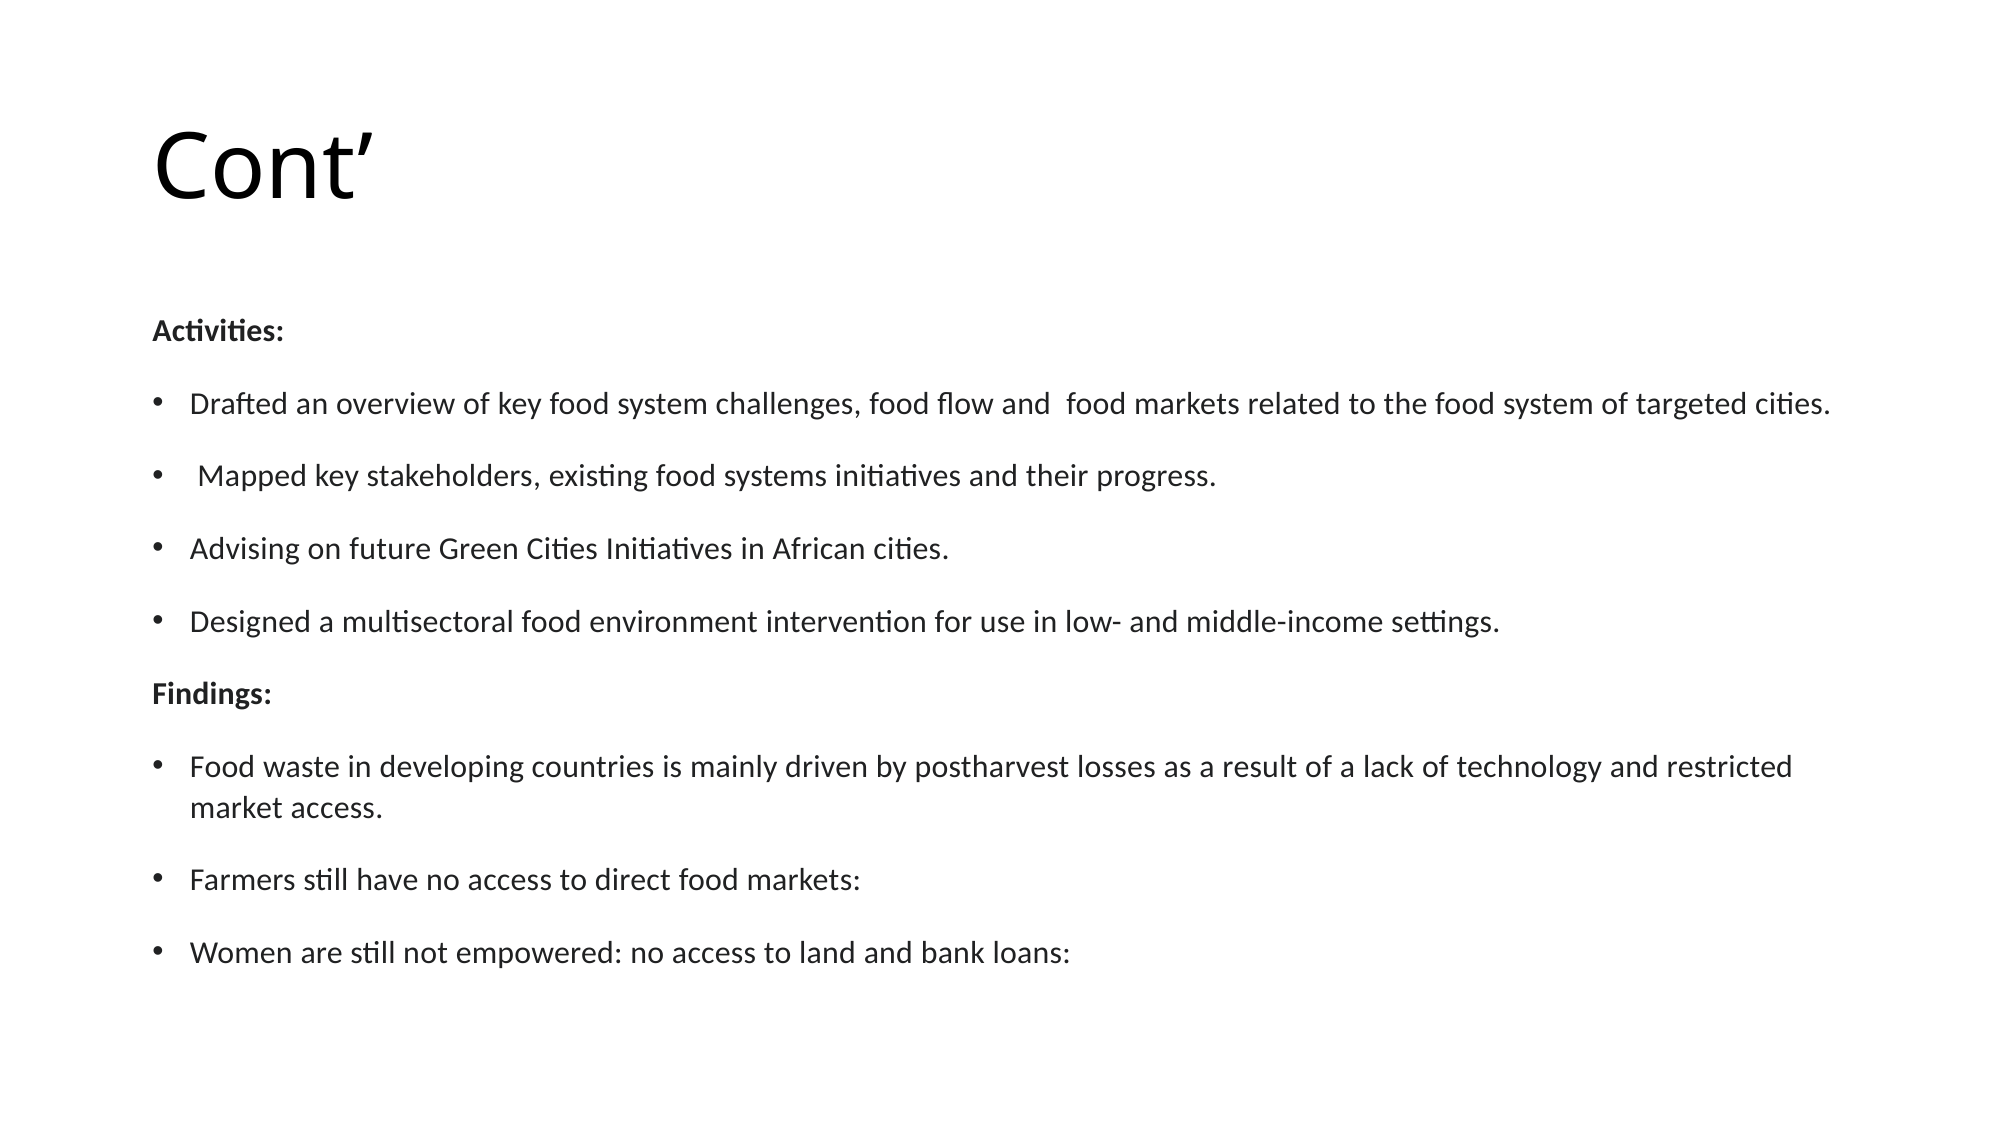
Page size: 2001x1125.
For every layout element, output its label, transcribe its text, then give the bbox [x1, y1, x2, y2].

title Cont’ [137, 59, 1863, 278]
list Activities: Drafted an overview of key food system challenges, food flow and food markets related to the food system of targeted cities. Mapped key stakeholders, existing food systems initiatives and their progress. Advising on future Green Cities Initiatives in African cities. Designed a multisectoral food environment intervention for use in low- and middle-income settings. Findings: Food waste in developing countries is mainly driven by postharvest losses as a result of a lack of technology and restricted market access. Farmers still have no access to direct food markets: Women are still not empowered: no access to land and bank loans: [137, 299, 1863, 1014]
